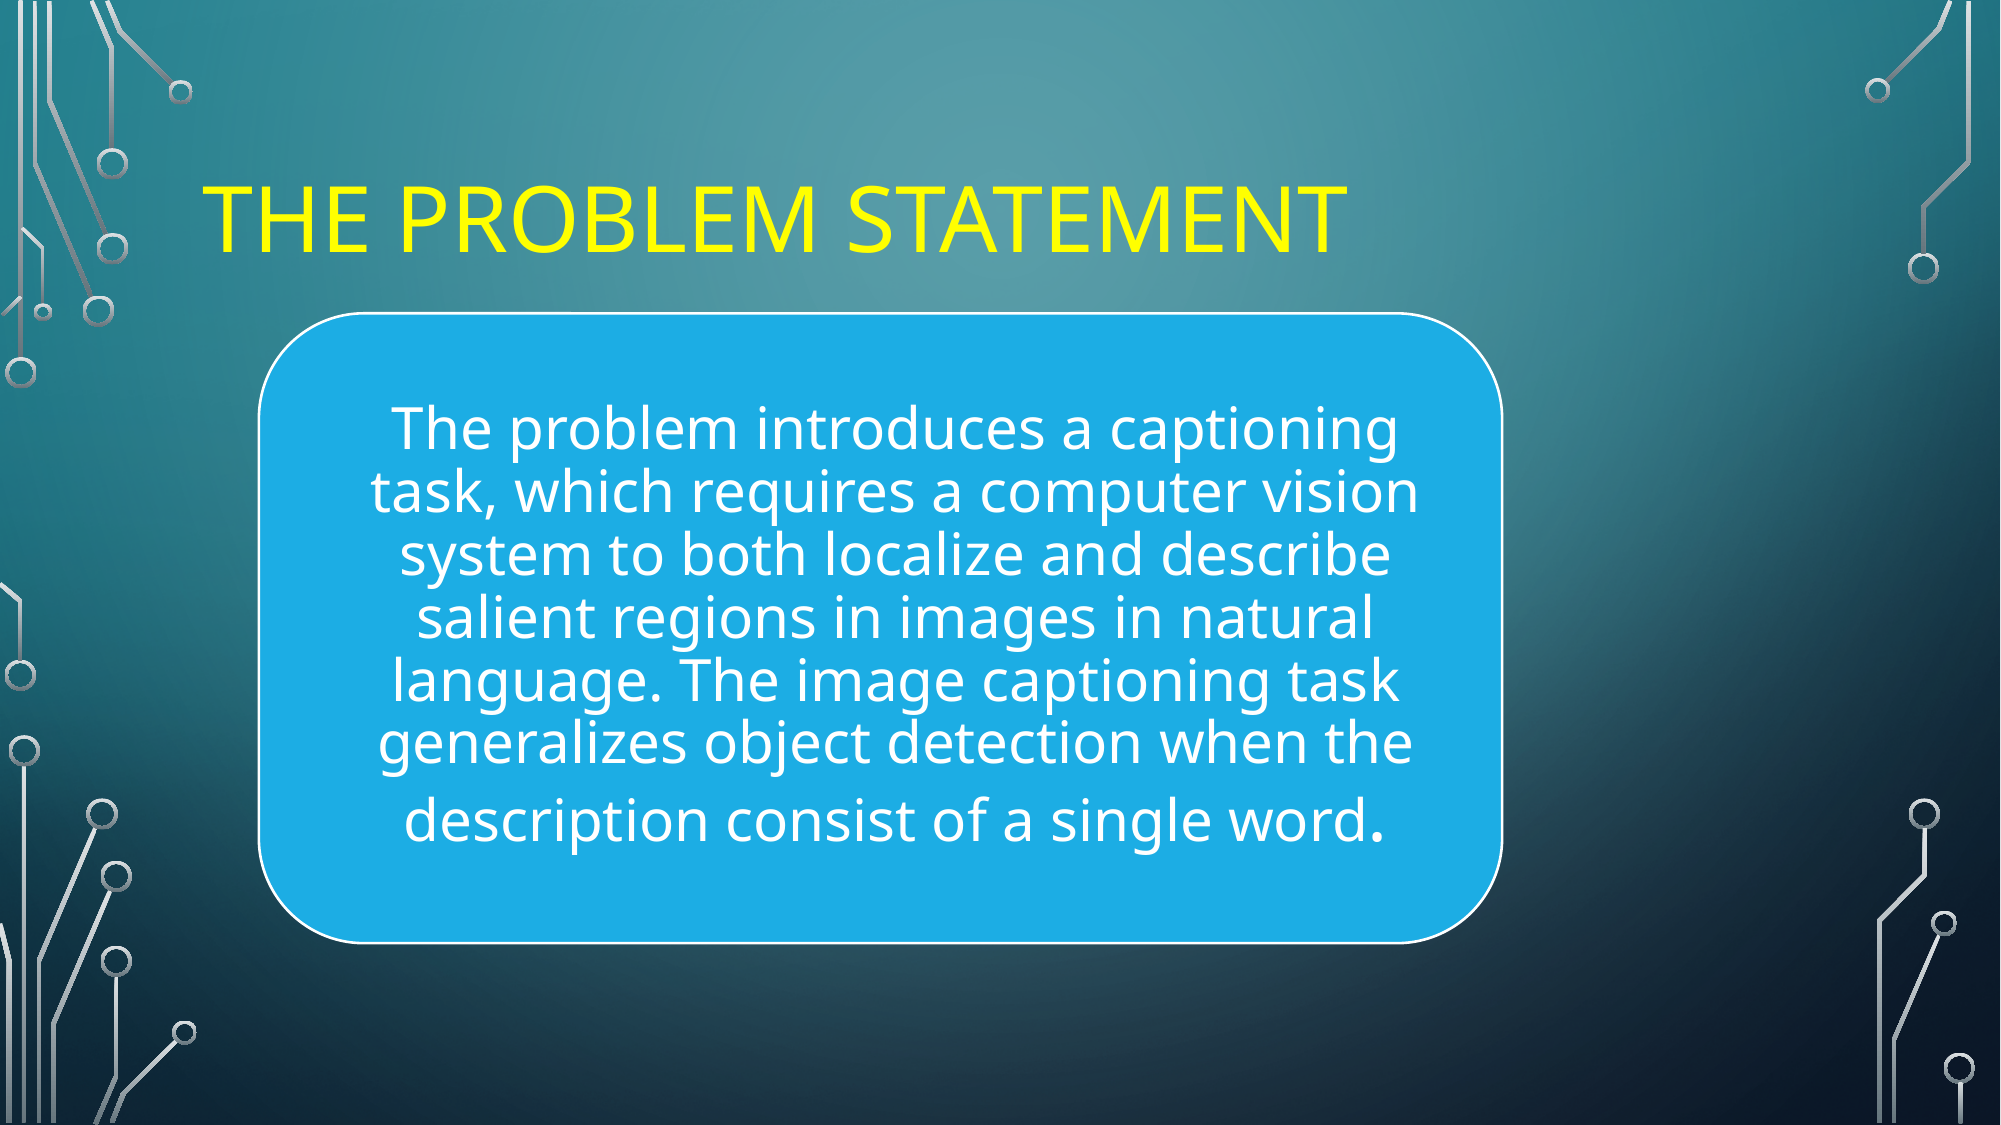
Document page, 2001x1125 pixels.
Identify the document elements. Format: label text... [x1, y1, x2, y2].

title The Problem statement [187, 101, 1813, 344]
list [0, 312, 1770, 944]
